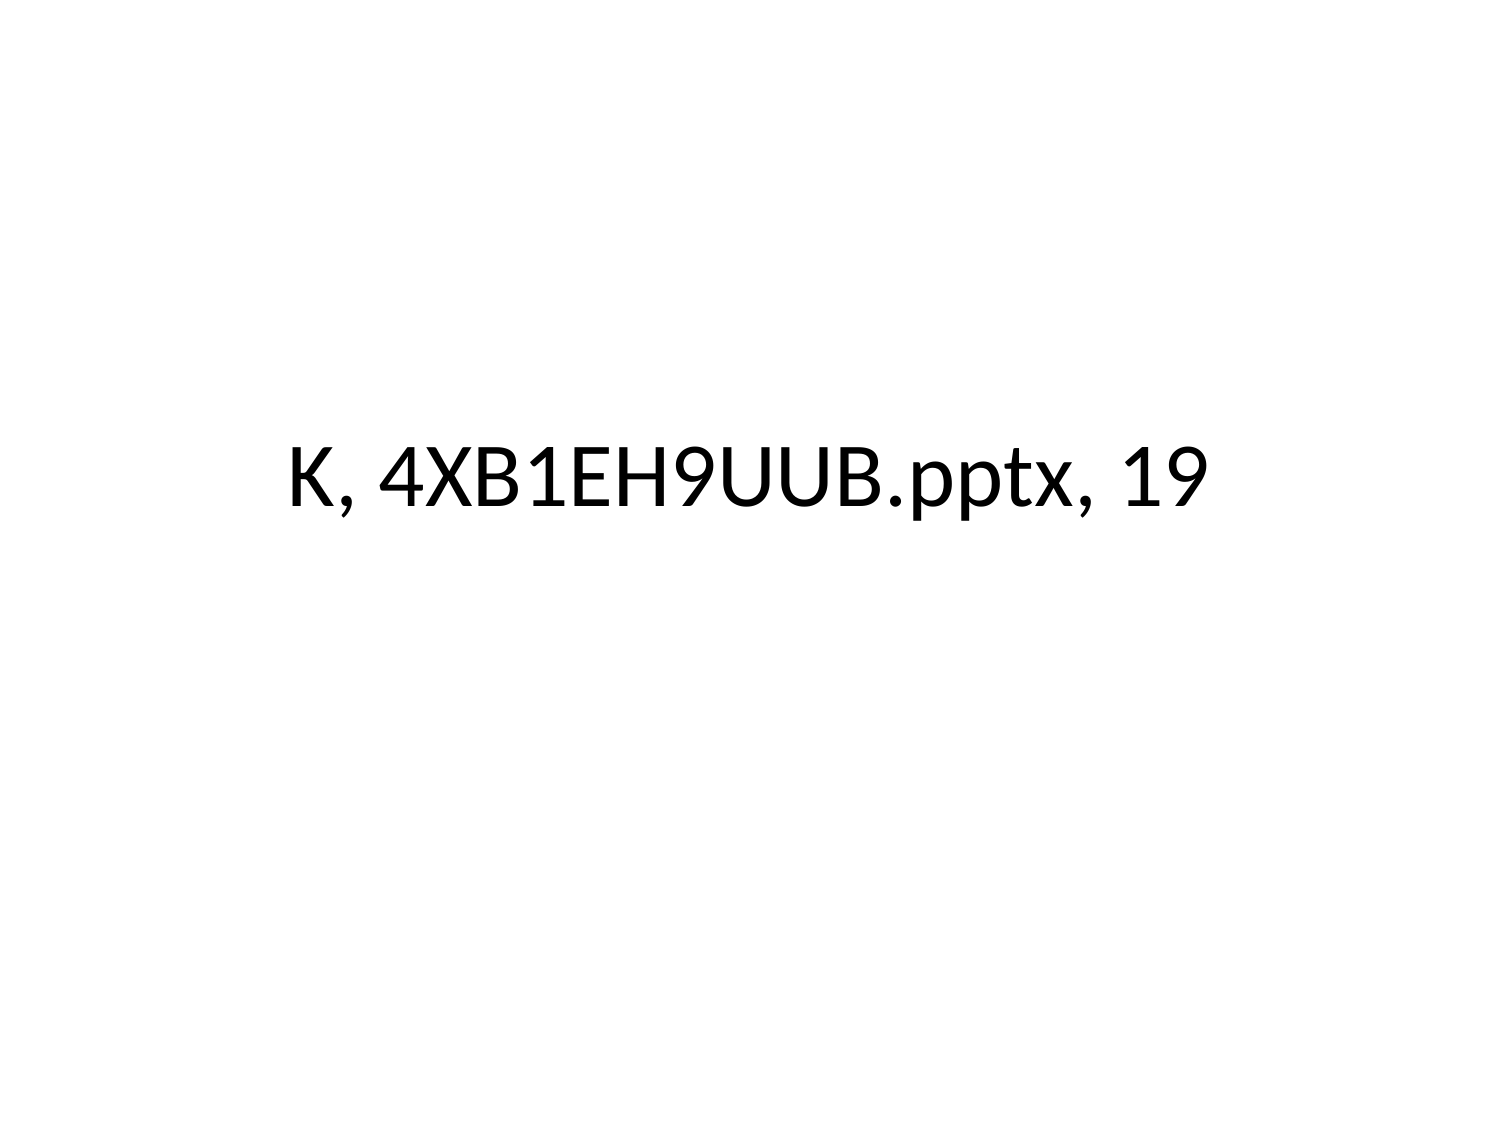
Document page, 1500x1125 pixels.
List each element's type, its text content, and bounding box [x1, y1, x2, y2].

title K, 4XB1EH9UUB.pptx, 19 [112, 349, 1388, 591]
